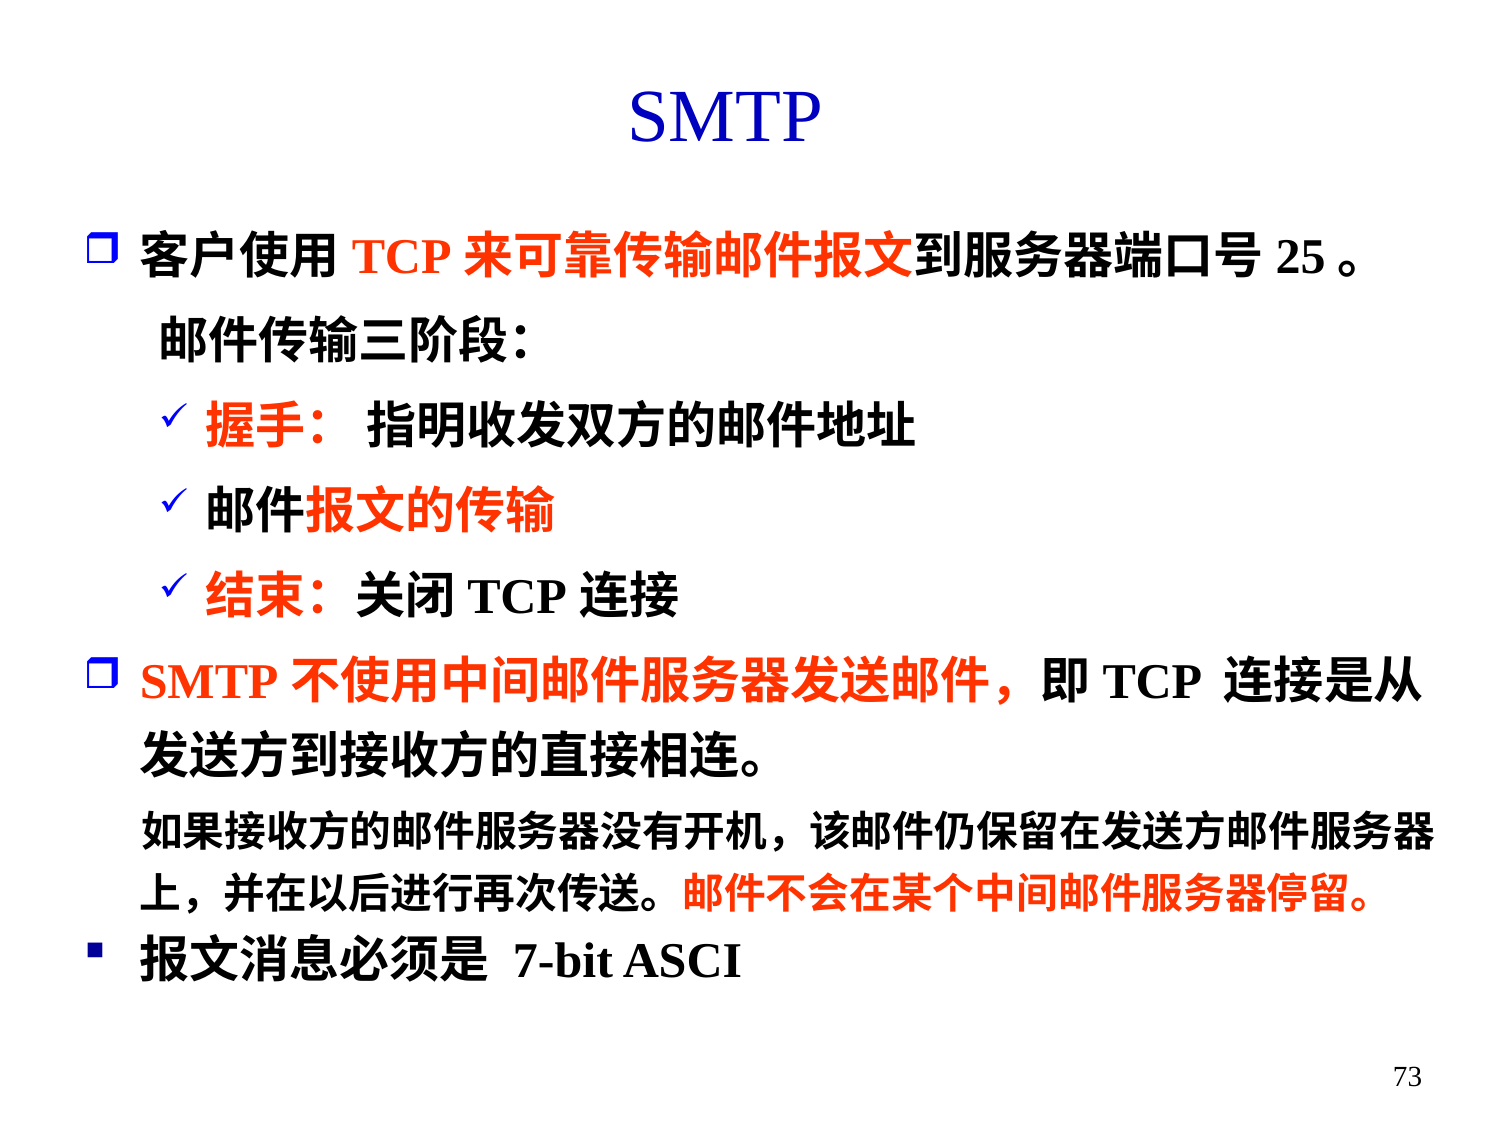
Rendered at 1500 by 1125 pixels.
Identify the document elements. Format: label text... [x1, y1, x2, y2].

slide_number 73 [1362, 1050, 1438, 1125]
list 客户使用TCP来可靠传输邮件报文到服务器端口号25。 邮件传输三阶段： 握手： 指明收发双方的邮件地址 邮件报文的传输 结束：关闭TCP连接 SMTP不使用中间邮件服务器发送邮件，即TCP 连接是从发送方到接收方的直接相连。 如果接收方的邮件服务器没有开机，该邮件仍保留在发送方邮件服务器上，并在以后进行再次传送。邮件不会在某个中间邮件服务器停留。 报文消息必须是 7-bit ASCI [68, 201, 1468, 1025]
title SMTP [87, 37, 1363, 187]
